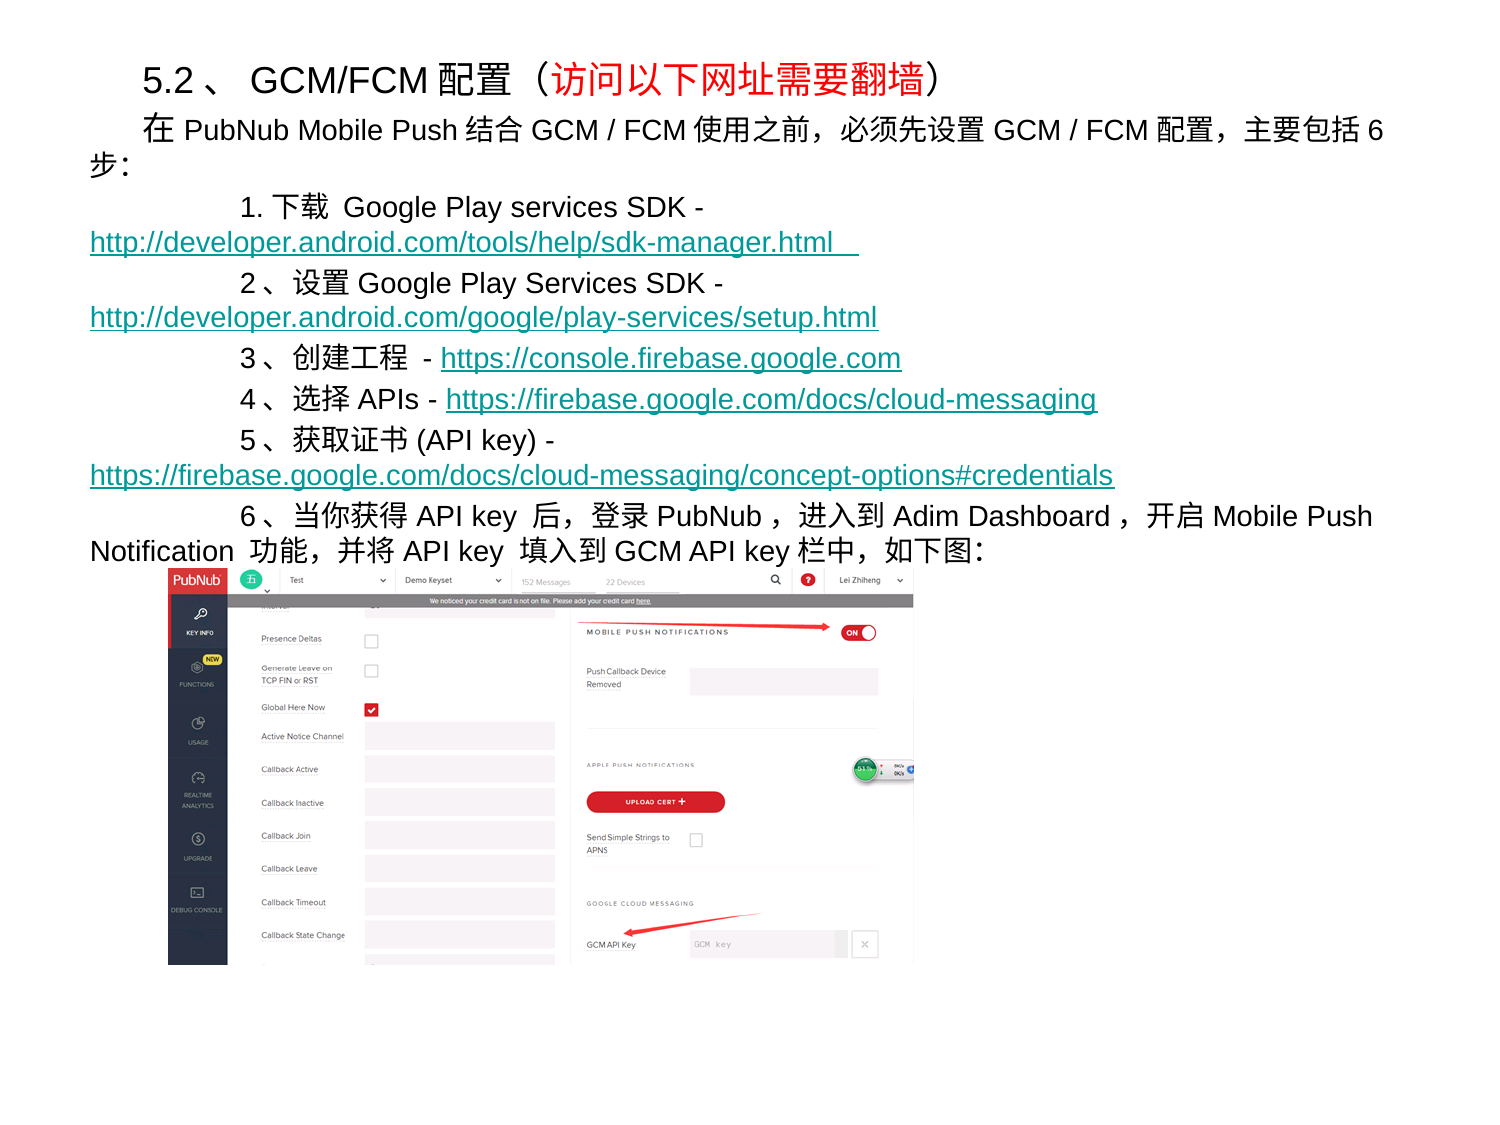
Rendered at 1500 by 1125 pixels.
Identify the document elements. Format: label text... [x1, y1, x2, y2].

picture [168, 568, 914, 965]
list 5.2、GCM/FCM配置（访问以下网址需要翻墙） 在PubNub Mobile Push结合GCM / FCM使用之前，必须先设置GCM / FCM配置，主要包括6步： 1.下载 Google Play services SDK - http://developer.android.com/tools/help/sdk-manager.html 2、设置Google Play Services SDK - http://developer.android.com/google/play-services/setup.html 3、创建工程 - https://console.firebase.google.com 4、选择APIs - https://firebase.google.com/docs/cloud-messaging 5、获取证书(API key) - https://firebase.google.com/docs/cloud-messaging/concept-options#credentials 6、当你获得API key 后，登录PubNub，进入到Adim Dashboard，开启Mobile Push Notification 功能，并将API key 填入到GCM API key栏中，如下图： [74, 48, 1426, 1006]
